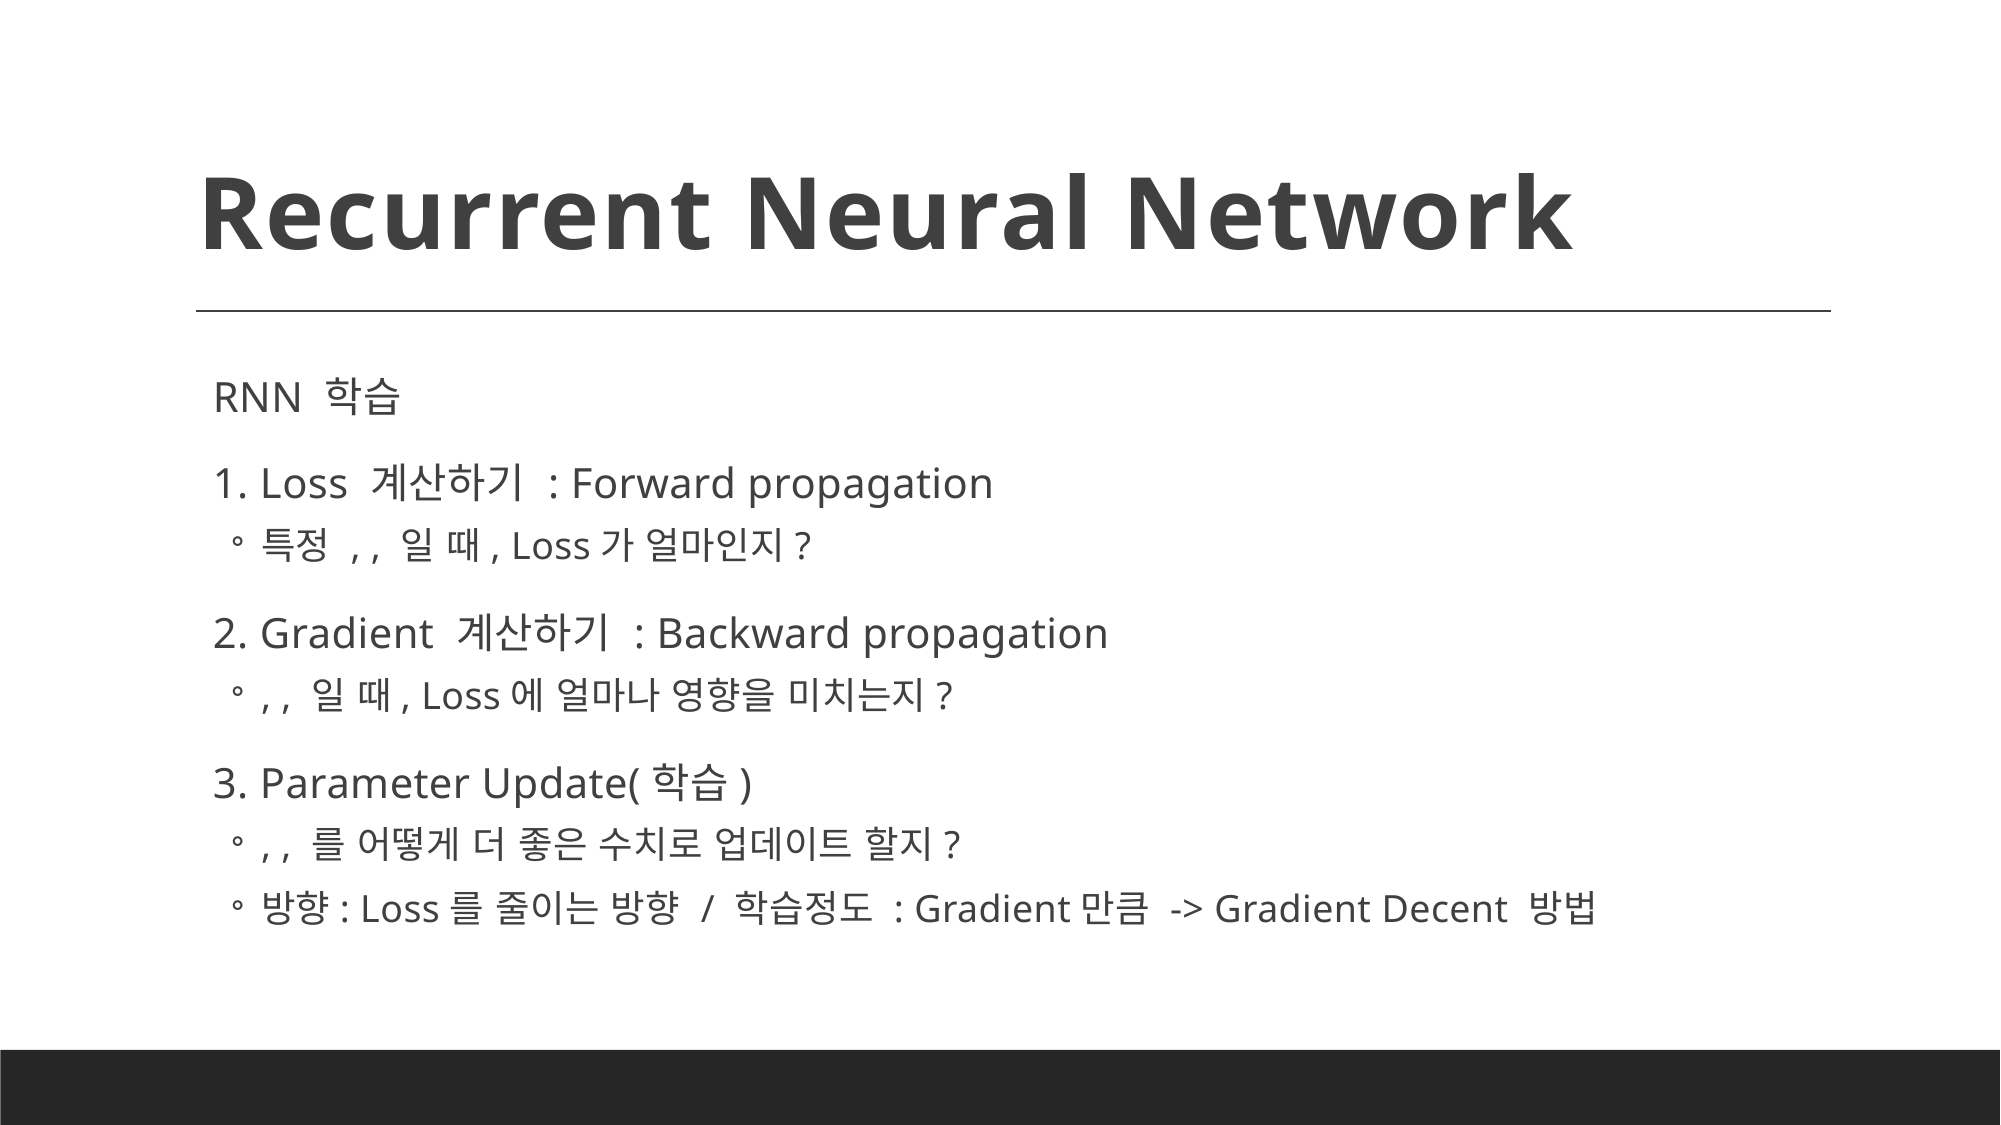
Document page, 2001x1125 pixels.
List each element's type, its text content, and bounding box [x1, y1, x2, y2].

title Recurrent Neural Network [180, 47, 1830, 285]
